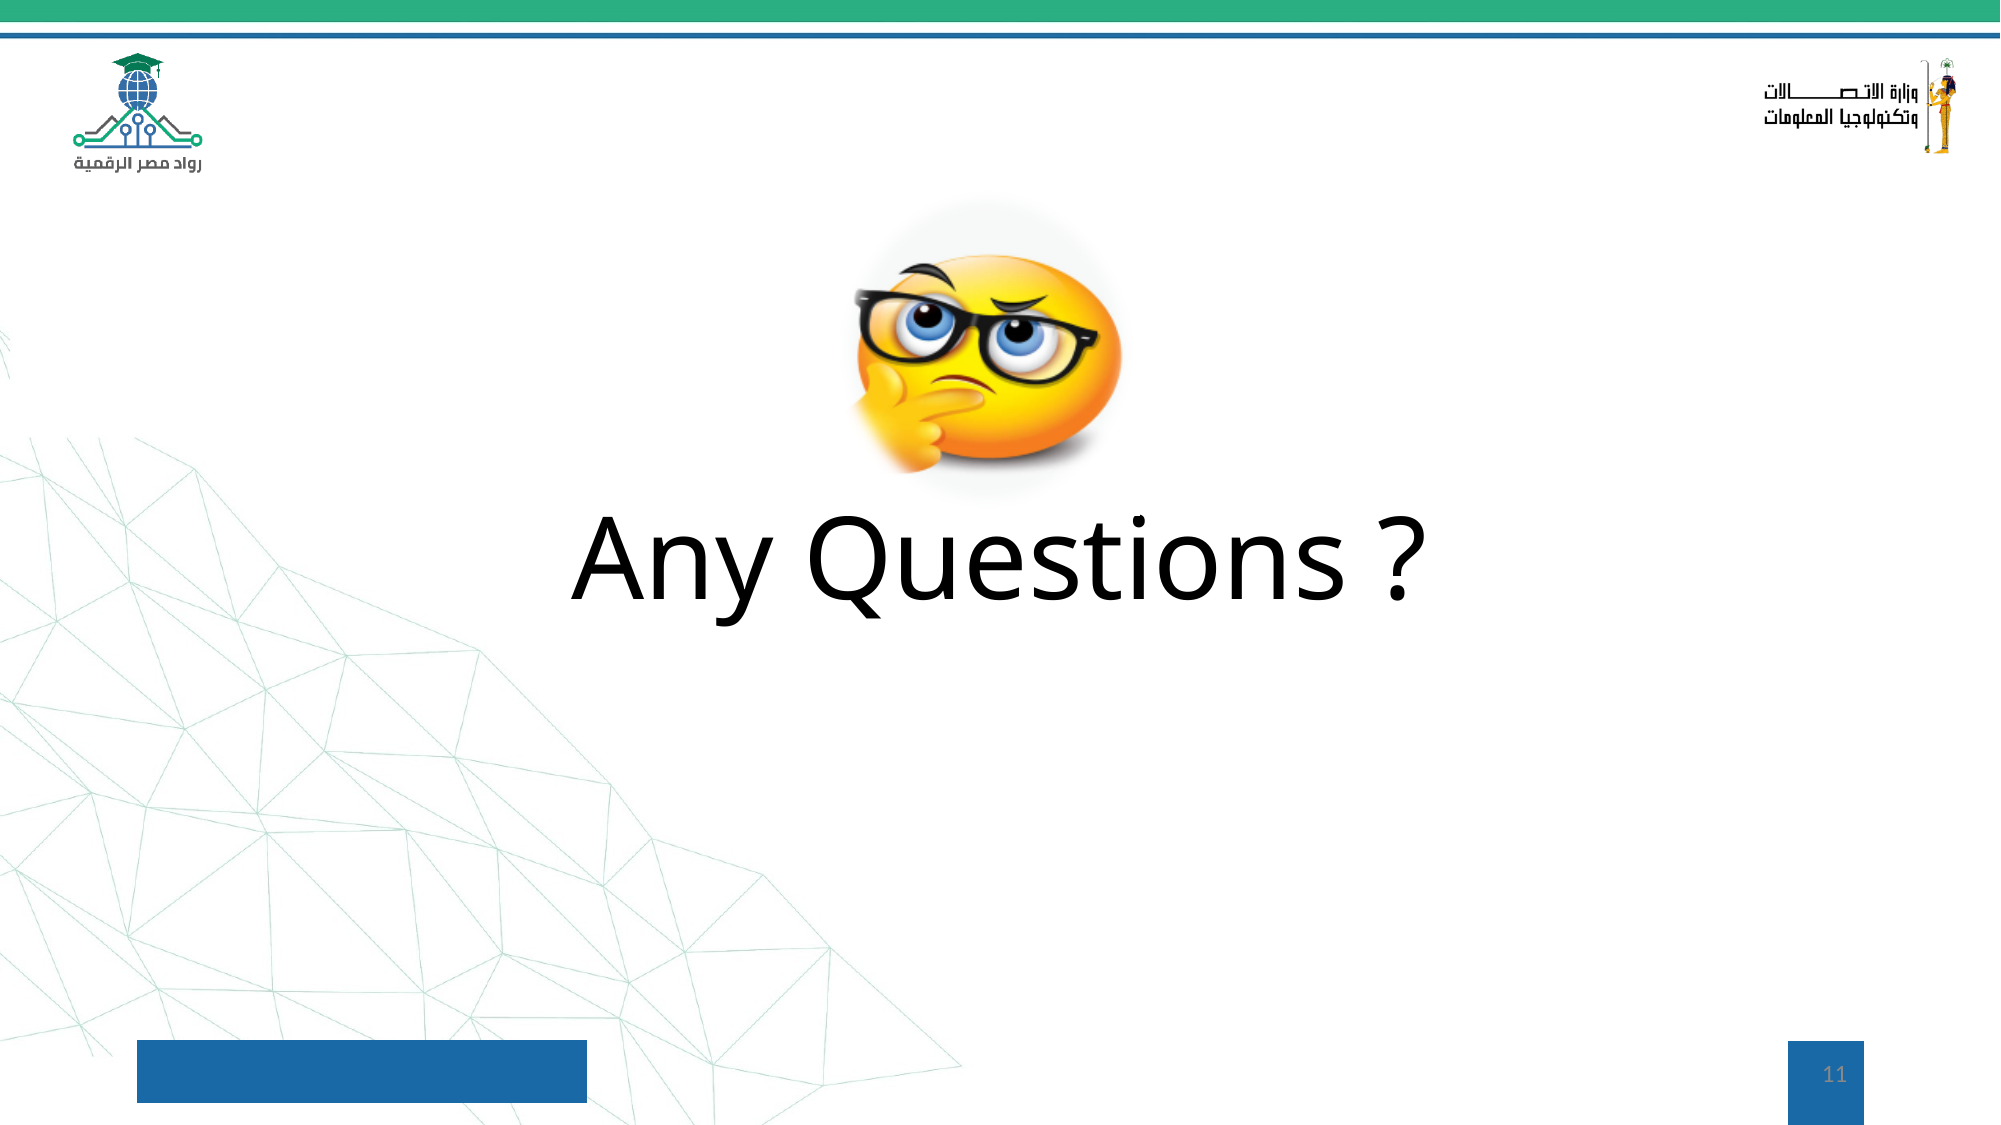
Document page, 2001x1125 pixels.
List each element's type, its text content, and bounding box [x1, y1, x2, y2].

slide_number ‹#› [1412, 1042, 1863, 1103]
text_box Any Questions ? [249, 477, 1750, 650]
picture [0, 0, 2000, 1125]
